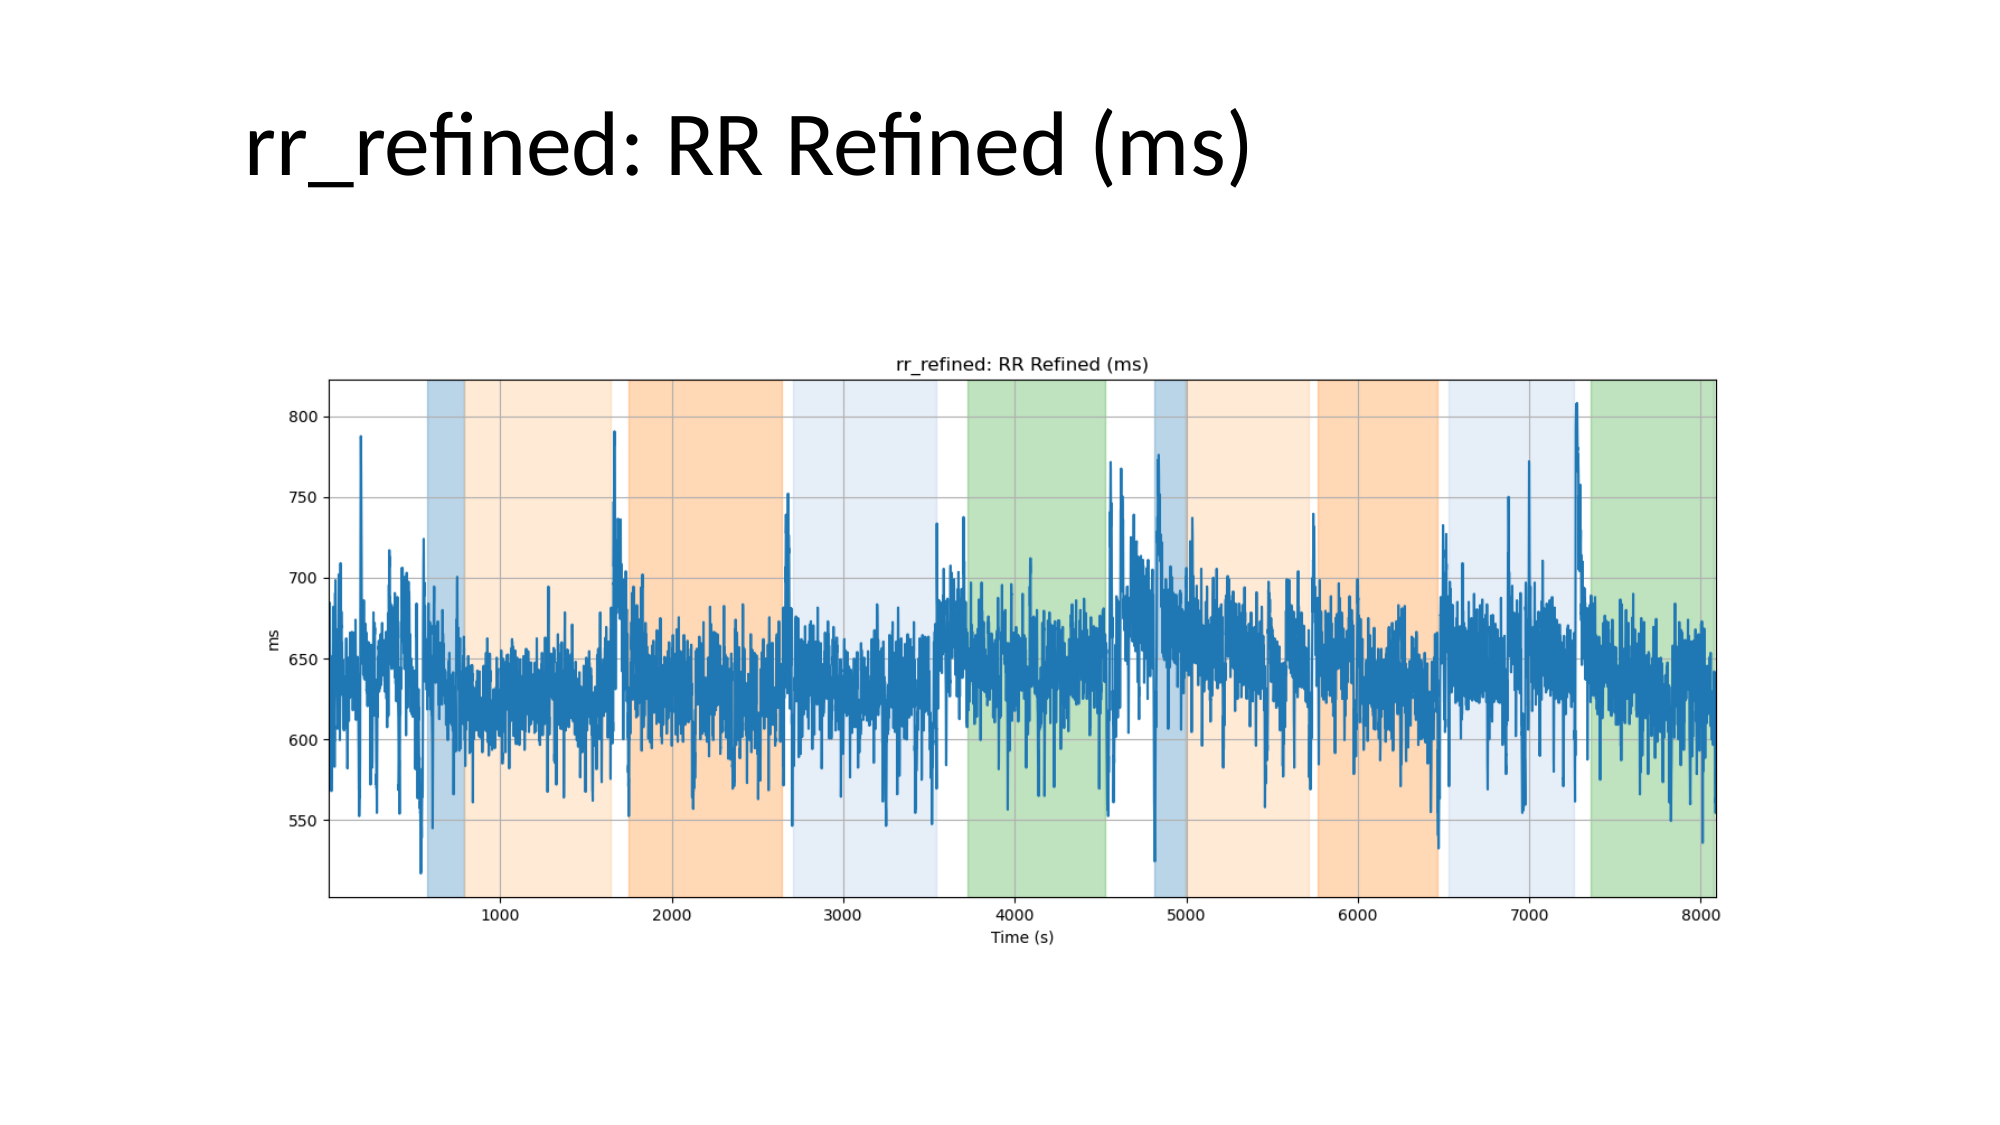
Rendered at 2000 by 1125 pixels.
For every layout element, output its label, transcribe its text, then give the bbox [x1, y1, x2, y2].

title rr_refined: RR Refined (ms) [75, 45, 1425, 233]
picture [104, 299, 1895, 972]
